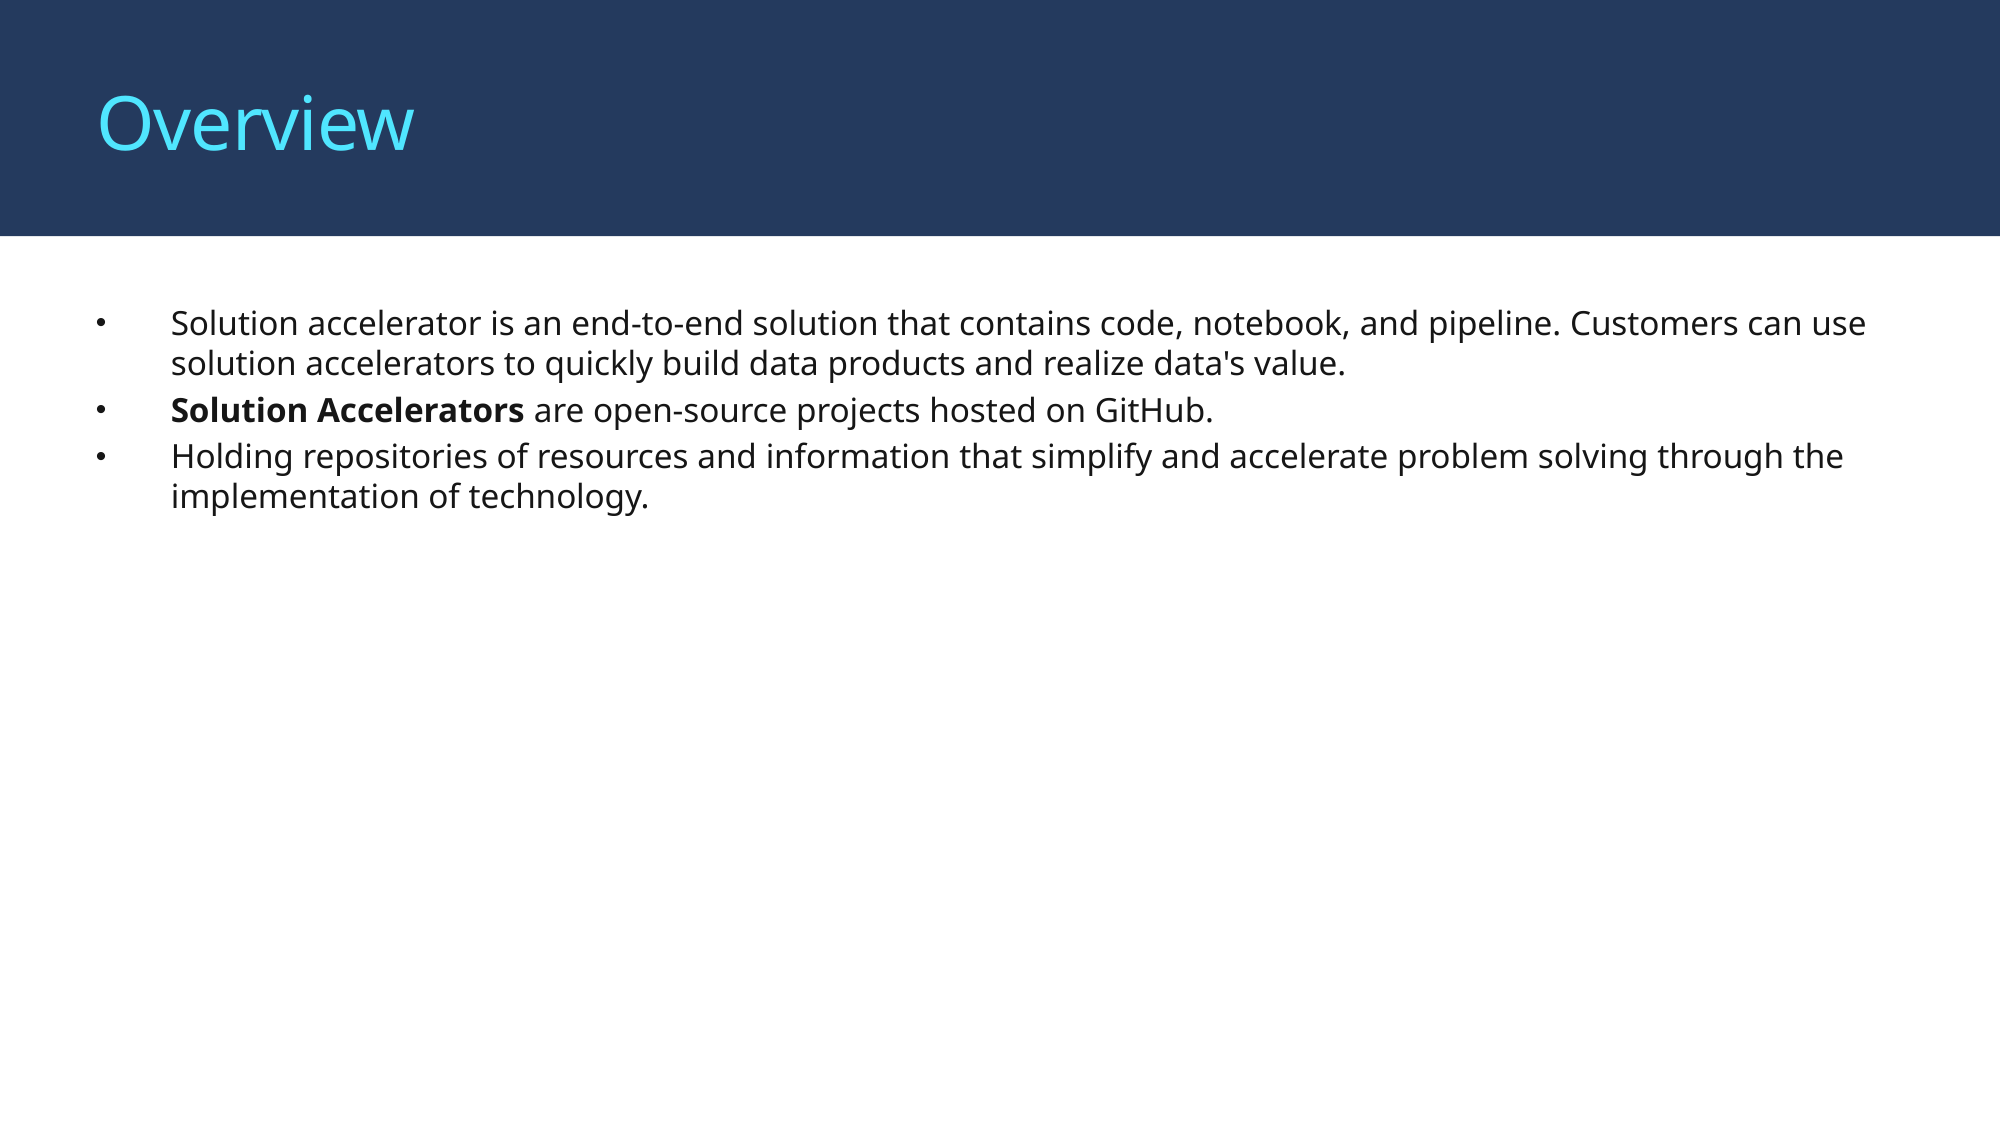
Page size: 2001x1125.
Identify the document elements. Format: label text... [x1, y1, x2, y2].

list Solution accelerator is an end-to-end solution that contains code, notebook, and pipeline. Customers can use solution accelerators to quickly build data products and realize data's value. Solution Accelerators are open-source projects hosted on GitHub. Holding repositories of resources and information that simplify and accelerate problem solving through the implementation of technology. [95, 302, 1904, 594]
title Overview [96, 75, 1904, 166]
